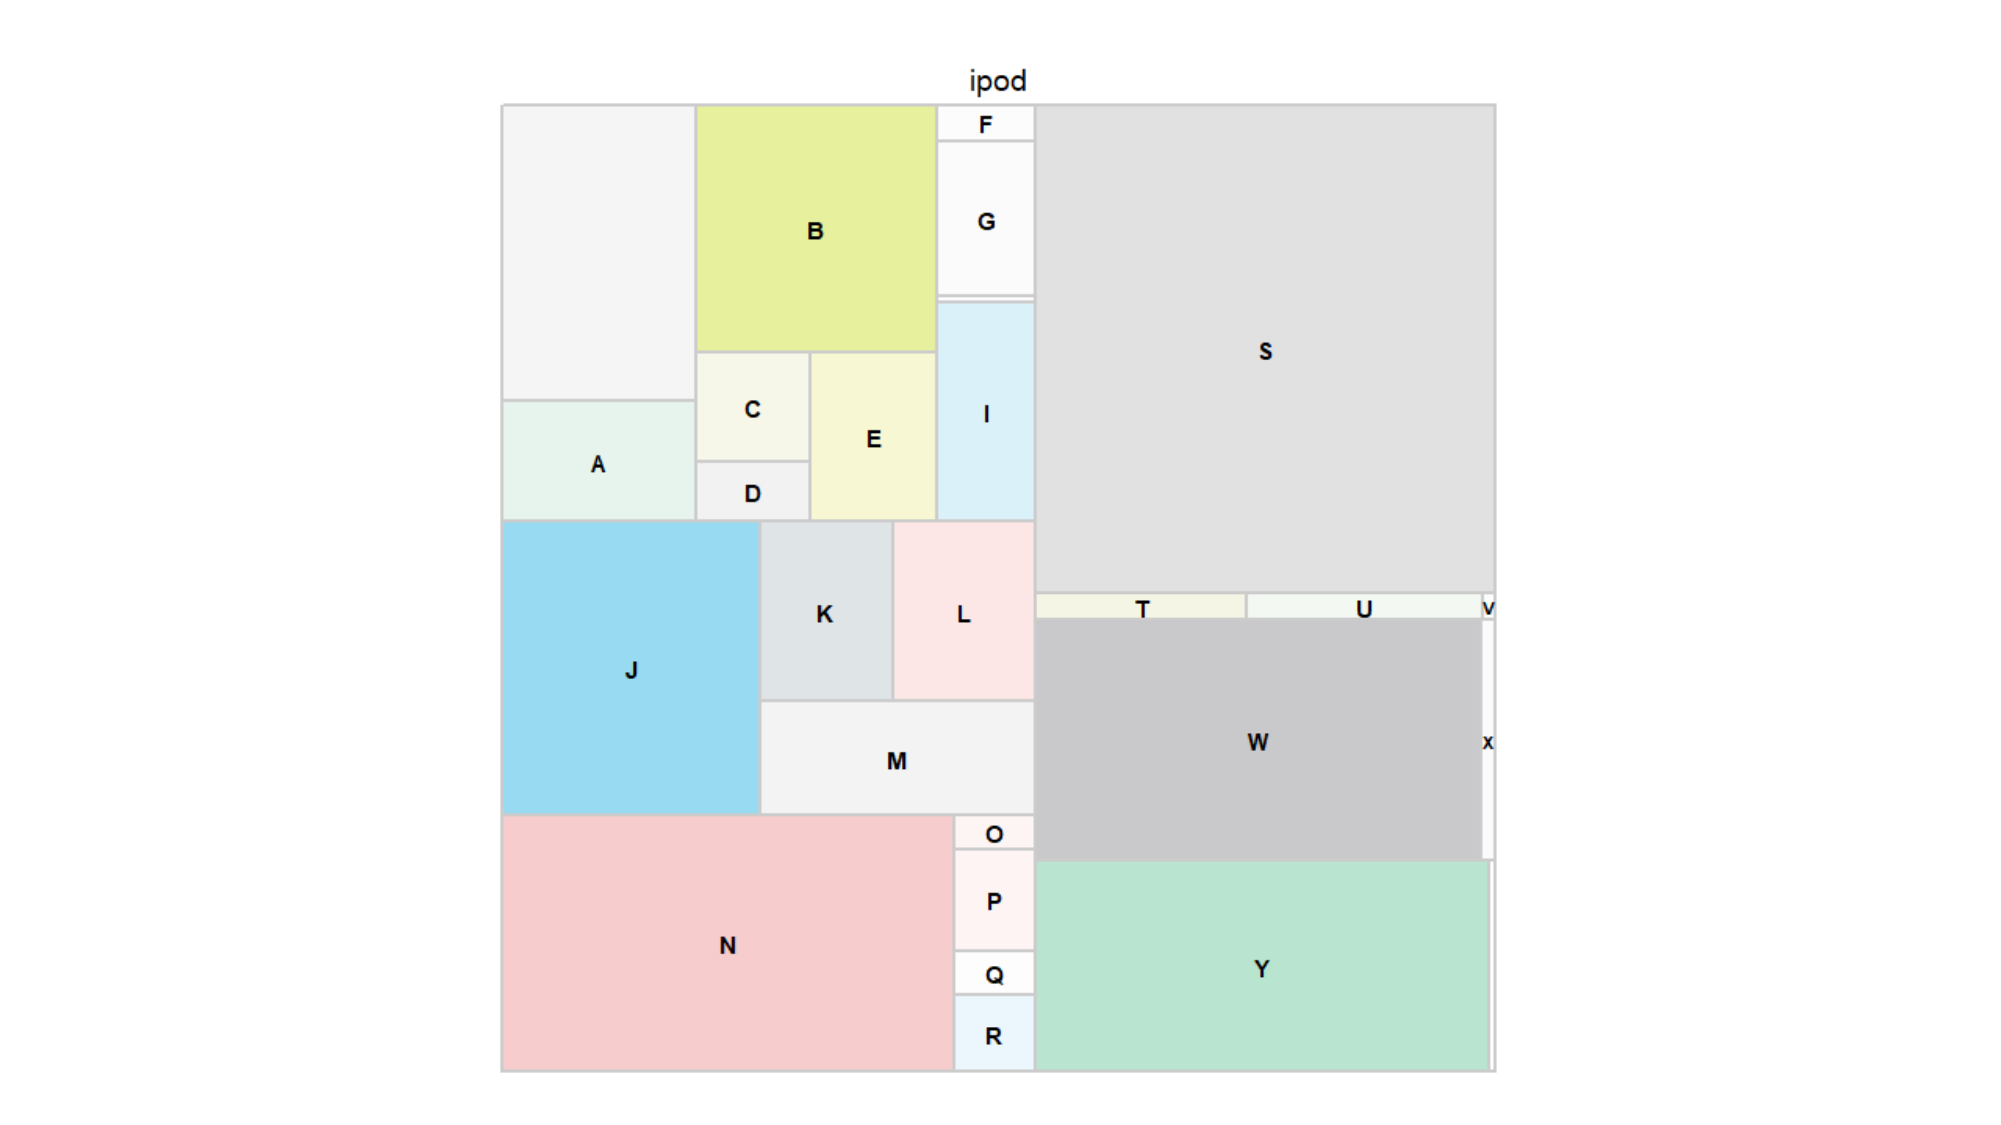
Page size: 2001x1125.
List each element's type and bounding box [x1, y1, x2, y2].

picture [474, 38, 1525, 1087]
